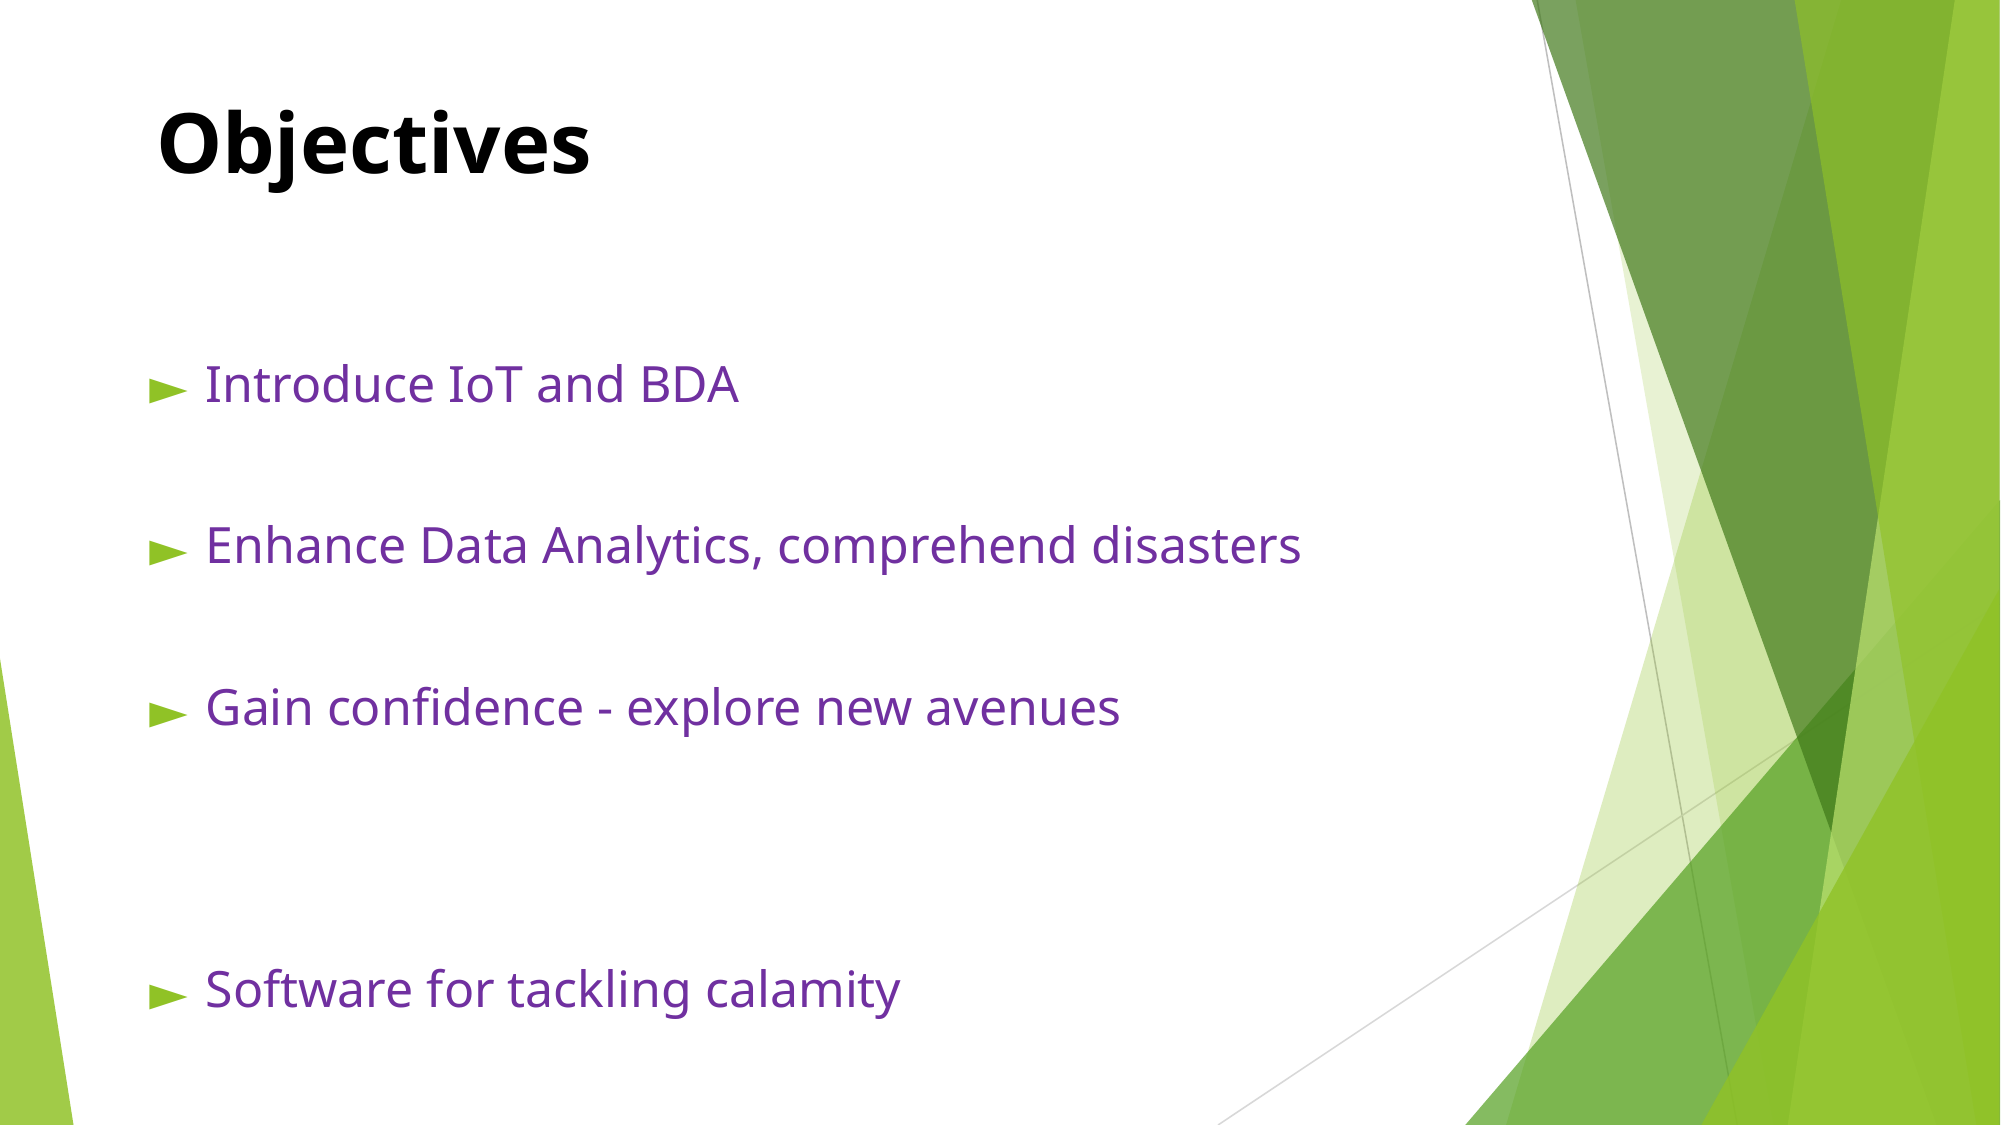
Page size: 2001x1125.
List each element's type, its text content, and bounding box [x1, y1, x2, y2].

title Objectives [141, 82, 1552, 216]
list Introduce IoT and BDA Enhance Data Analytics, comprehend disasters Gain confidence - explore new avenues Software for tackling calamity [134, 344, 1588, 1081]
